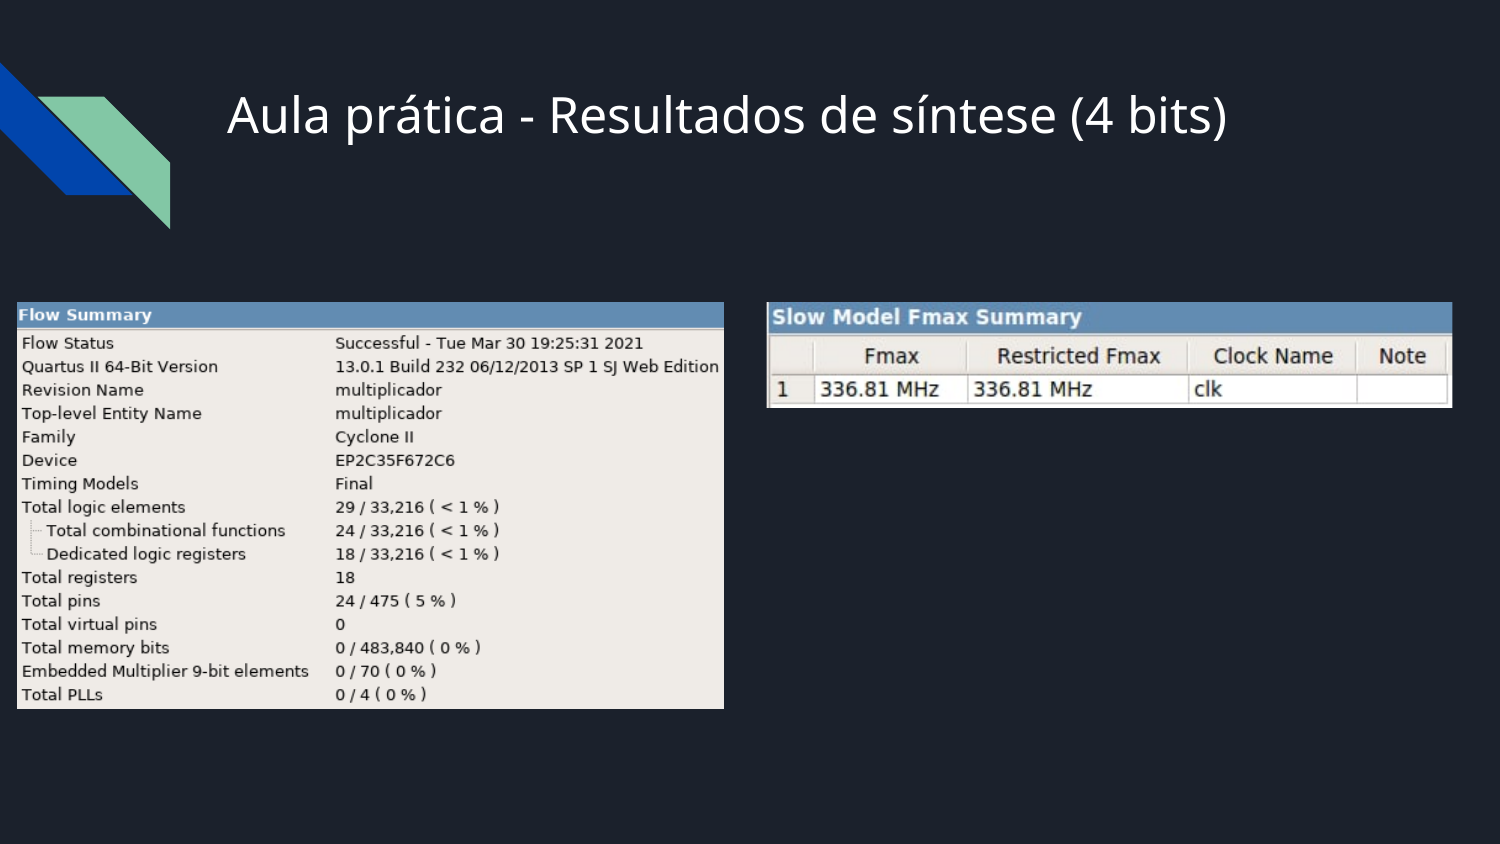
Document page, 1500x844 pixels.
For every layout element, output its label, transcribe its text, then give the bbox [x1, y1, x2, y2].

picture [766, 302, 1453, 408]
picture [17, 302, 725, 710]
title Aula prática - Resultados de síntese (4 bits) [212, 64, 1368, 215]
